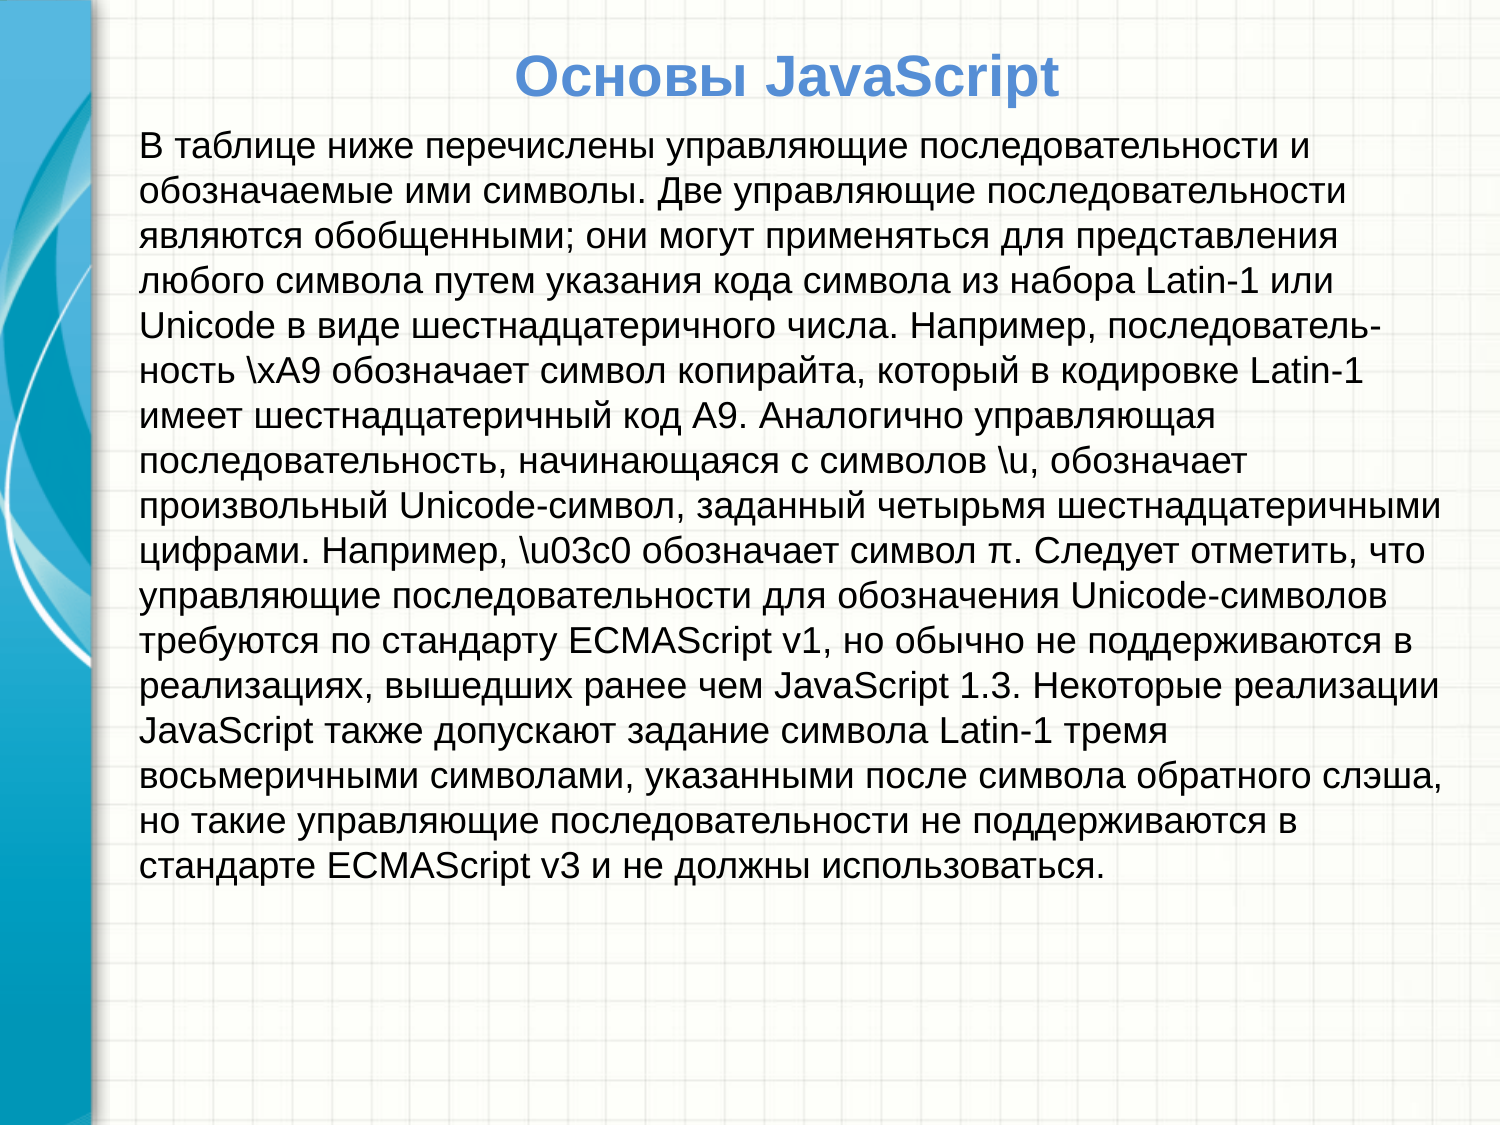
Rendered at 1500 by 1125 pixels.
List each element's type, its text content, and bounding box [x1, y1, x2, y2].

title Основы JavaScript [125, 44, 1450, 102]
list В таблице ниже перечислены управляющие последовательности и обозначаемые ими символы. Две управляющие последовательности являются обобщенными; они могут применяться для представления любого символа путем указания кода символа из набора Latin-1 или Unicode в виде шестнадцатеричного числа. Например, последователь-ность \xA9 обозначает символ копирайта, который в кодировке Latin-1 имеет шестнадцатеричный код A9. Аналогично управляющая последовательность, начинающаяся с символов \u, обозначает произвольный Unicode-символ, заданный четырьмя шестнадцатеричными цифрами. Например, \u03c0 обозначает символ π. Следует отметить, что управляющие последовательности для обозначения Unicode-символов требуются по стандарту ECMAScript v1, но обычно не поддерживаются в реализациях, вышедших ранее чем JavaScript 1.3. Некоторые реализации JavaScript также допускают задание символа Latin-1 тремя восьмеричными символами, указанными после символа обратного слэша, но такие управляющие последовательности не поддерживаются в стандарте ECMAScript v3 и не должны использоваться. [123, 113, 1471, 1059]
picture [0, 0, 1500, 1125]
